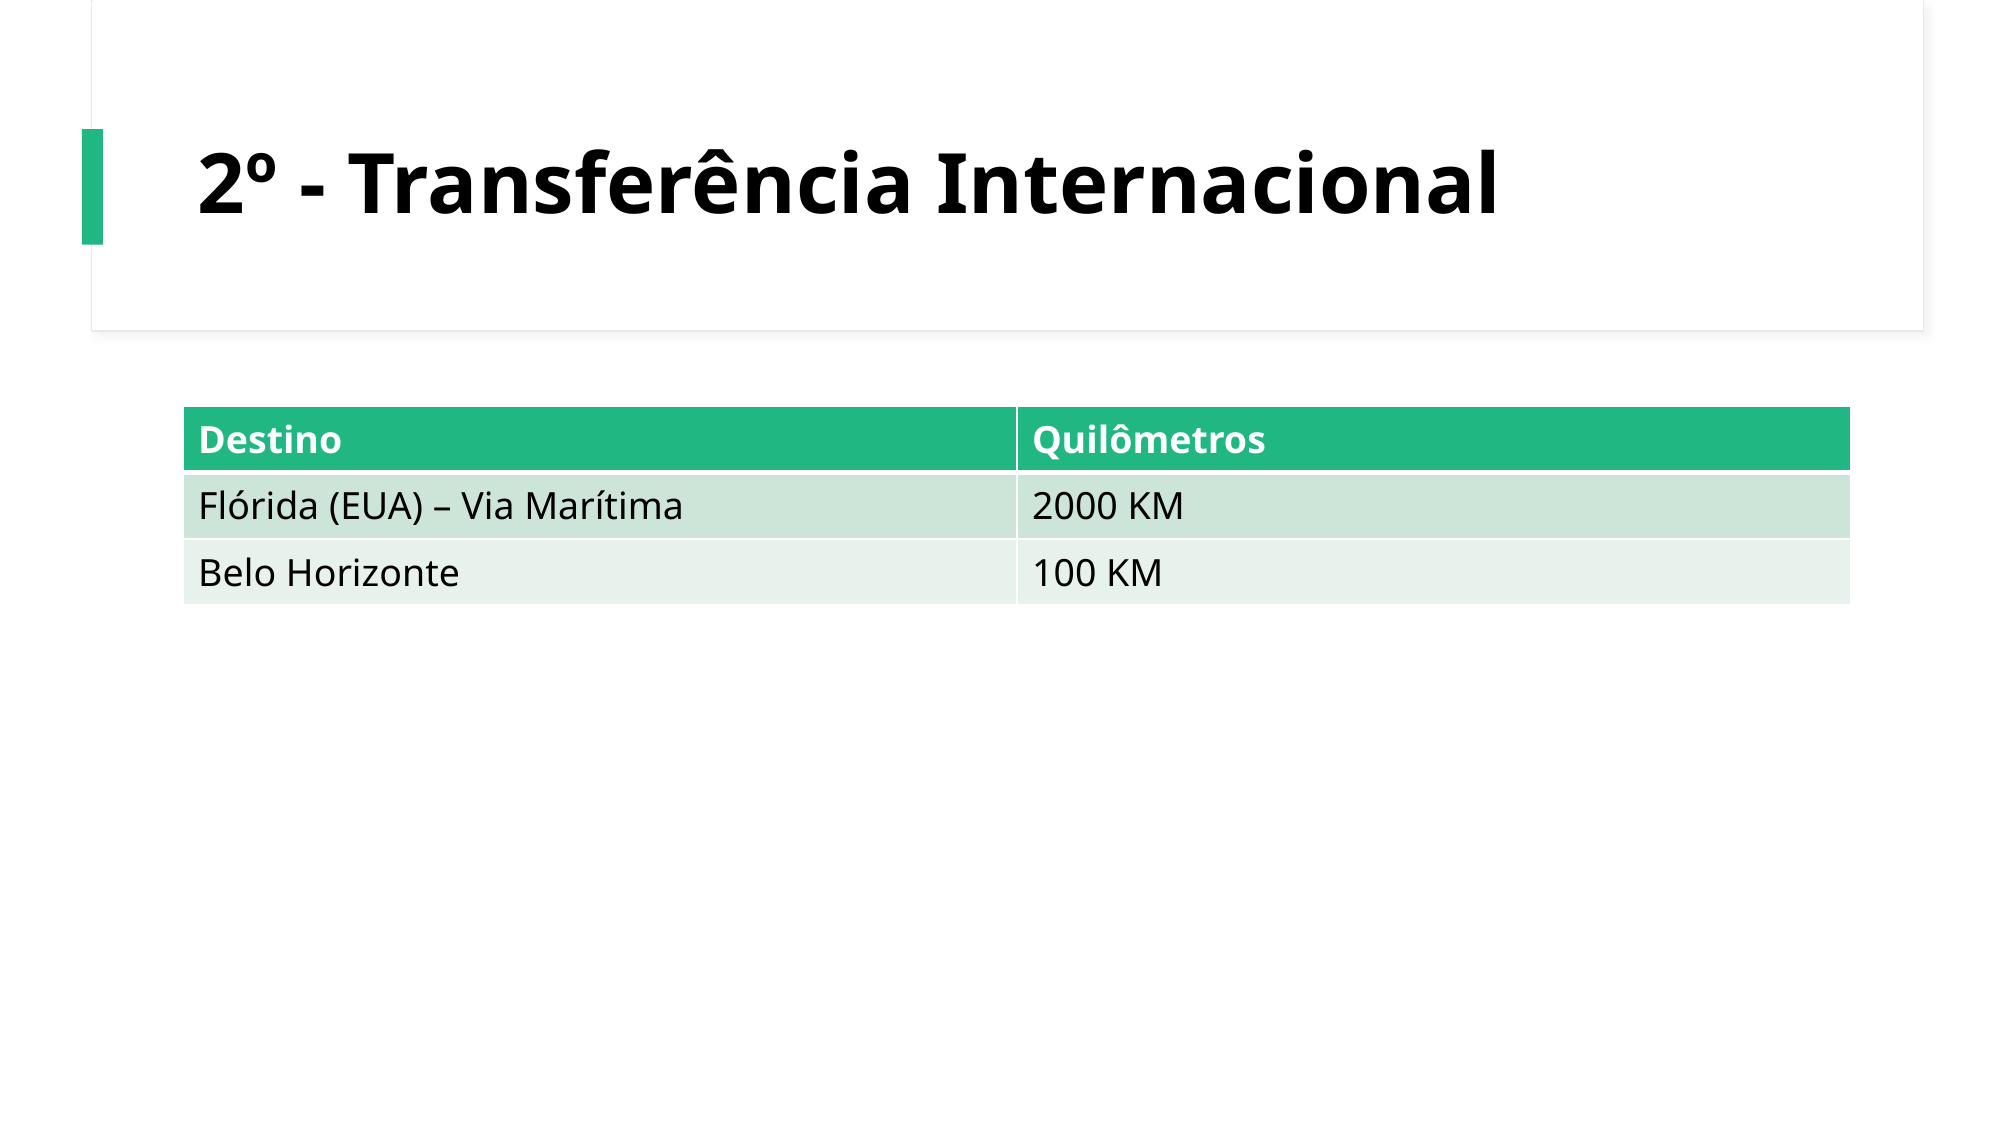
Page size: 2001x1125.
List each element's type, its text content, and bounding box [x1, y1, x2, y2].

table_header Quilômetros [1018, 407, 1850, 470]
table_cell 2000 KM [1018, 475, 1850, 538]
table_cell 100 KM [1018, 540, 1850, 604]
title 2º - Transferência Internacional [183, 90, 1851, 284]
table_cell Belo Horizonte [184, 540, 1016, 604]
table_cell Flórida (EUA) – Via Marítima [184, 475, 1016, 538]
table_header Destino [184, 407, 1016, 470]
